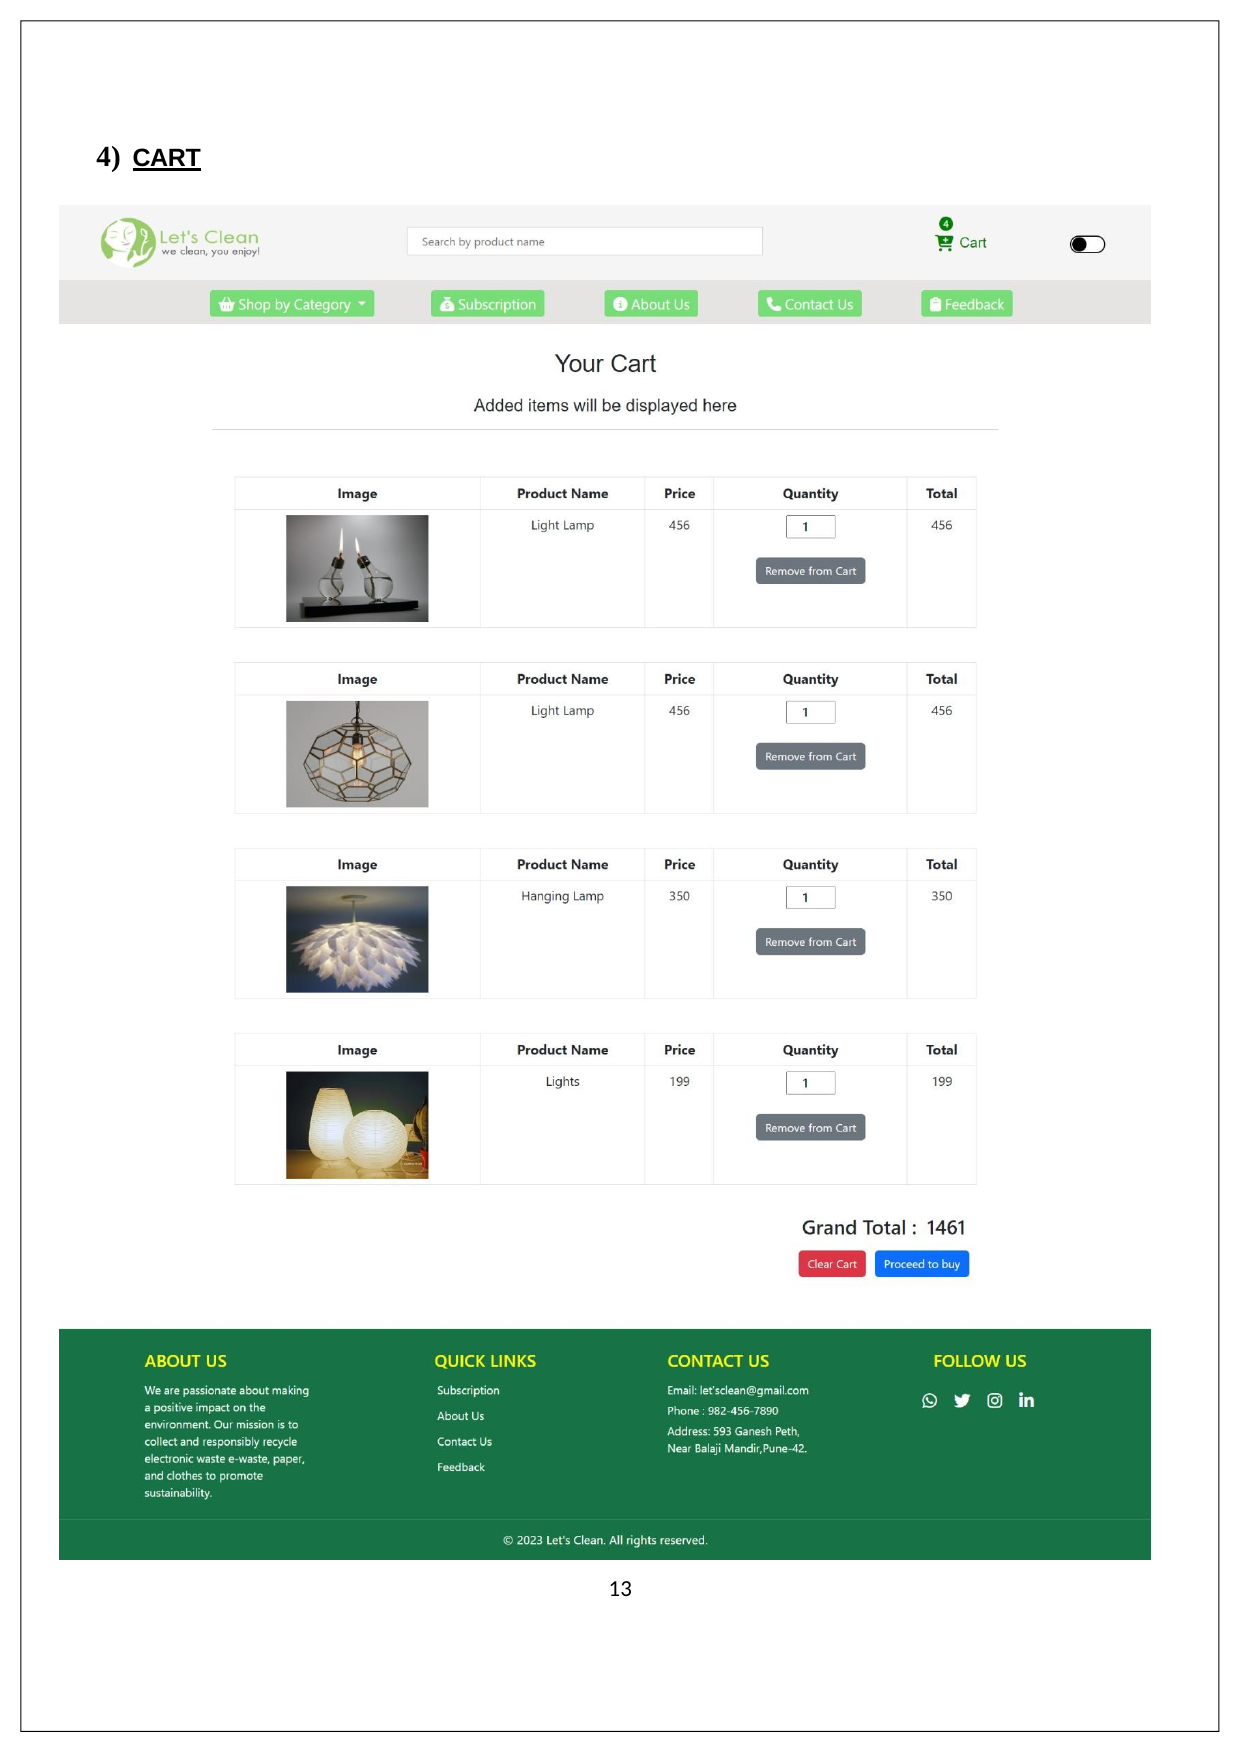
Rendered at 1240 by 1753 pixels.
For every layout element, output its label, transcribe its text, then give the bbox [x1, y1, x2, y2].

text_box 4) CART [94, 139, 205, 173]
slide_number 10 [602, 1577, 638, 1753]
picture [58, 204, 1152, 1560]
